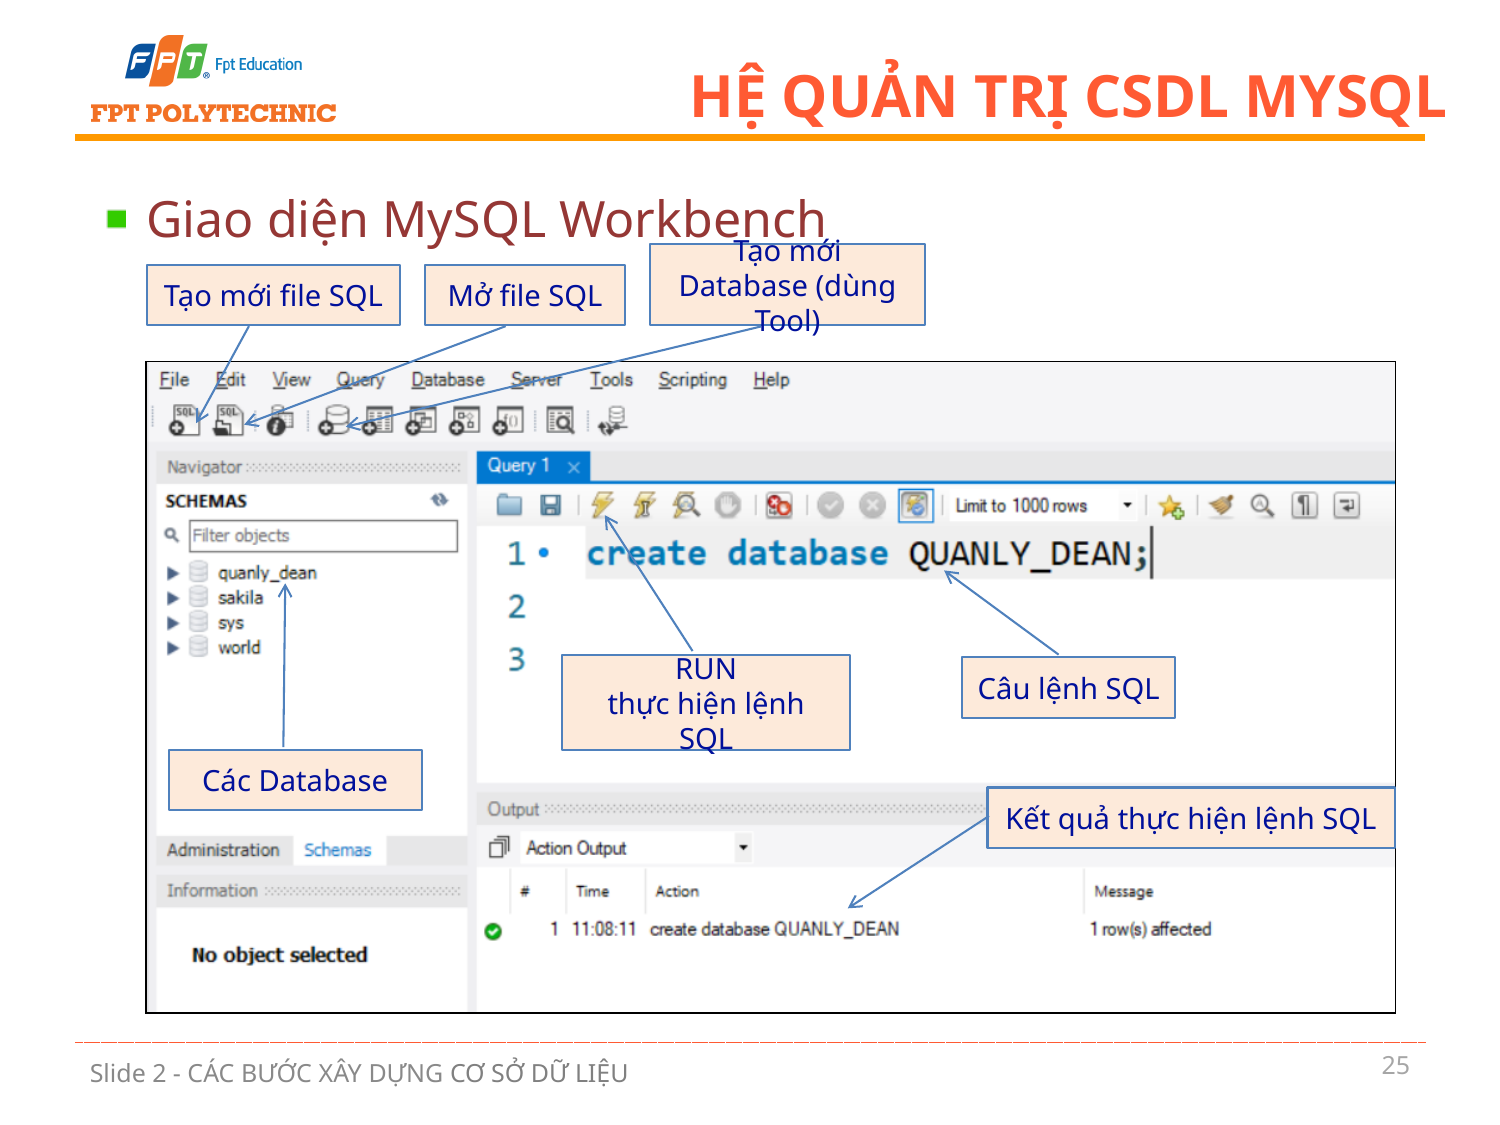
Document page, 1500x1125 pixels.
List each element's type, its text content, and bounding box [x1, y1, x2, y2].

title Hệ quản trị CSDL MYSQL [75, 24, 1463, 163]
slide_number 25 [1074, 1042, 1425, 1103]
picture [90, 199, 126, 235]
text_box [146, 243, 1395, 1013]
list Giao diện MySQL Workbench [75, 163, 1425, 963]
